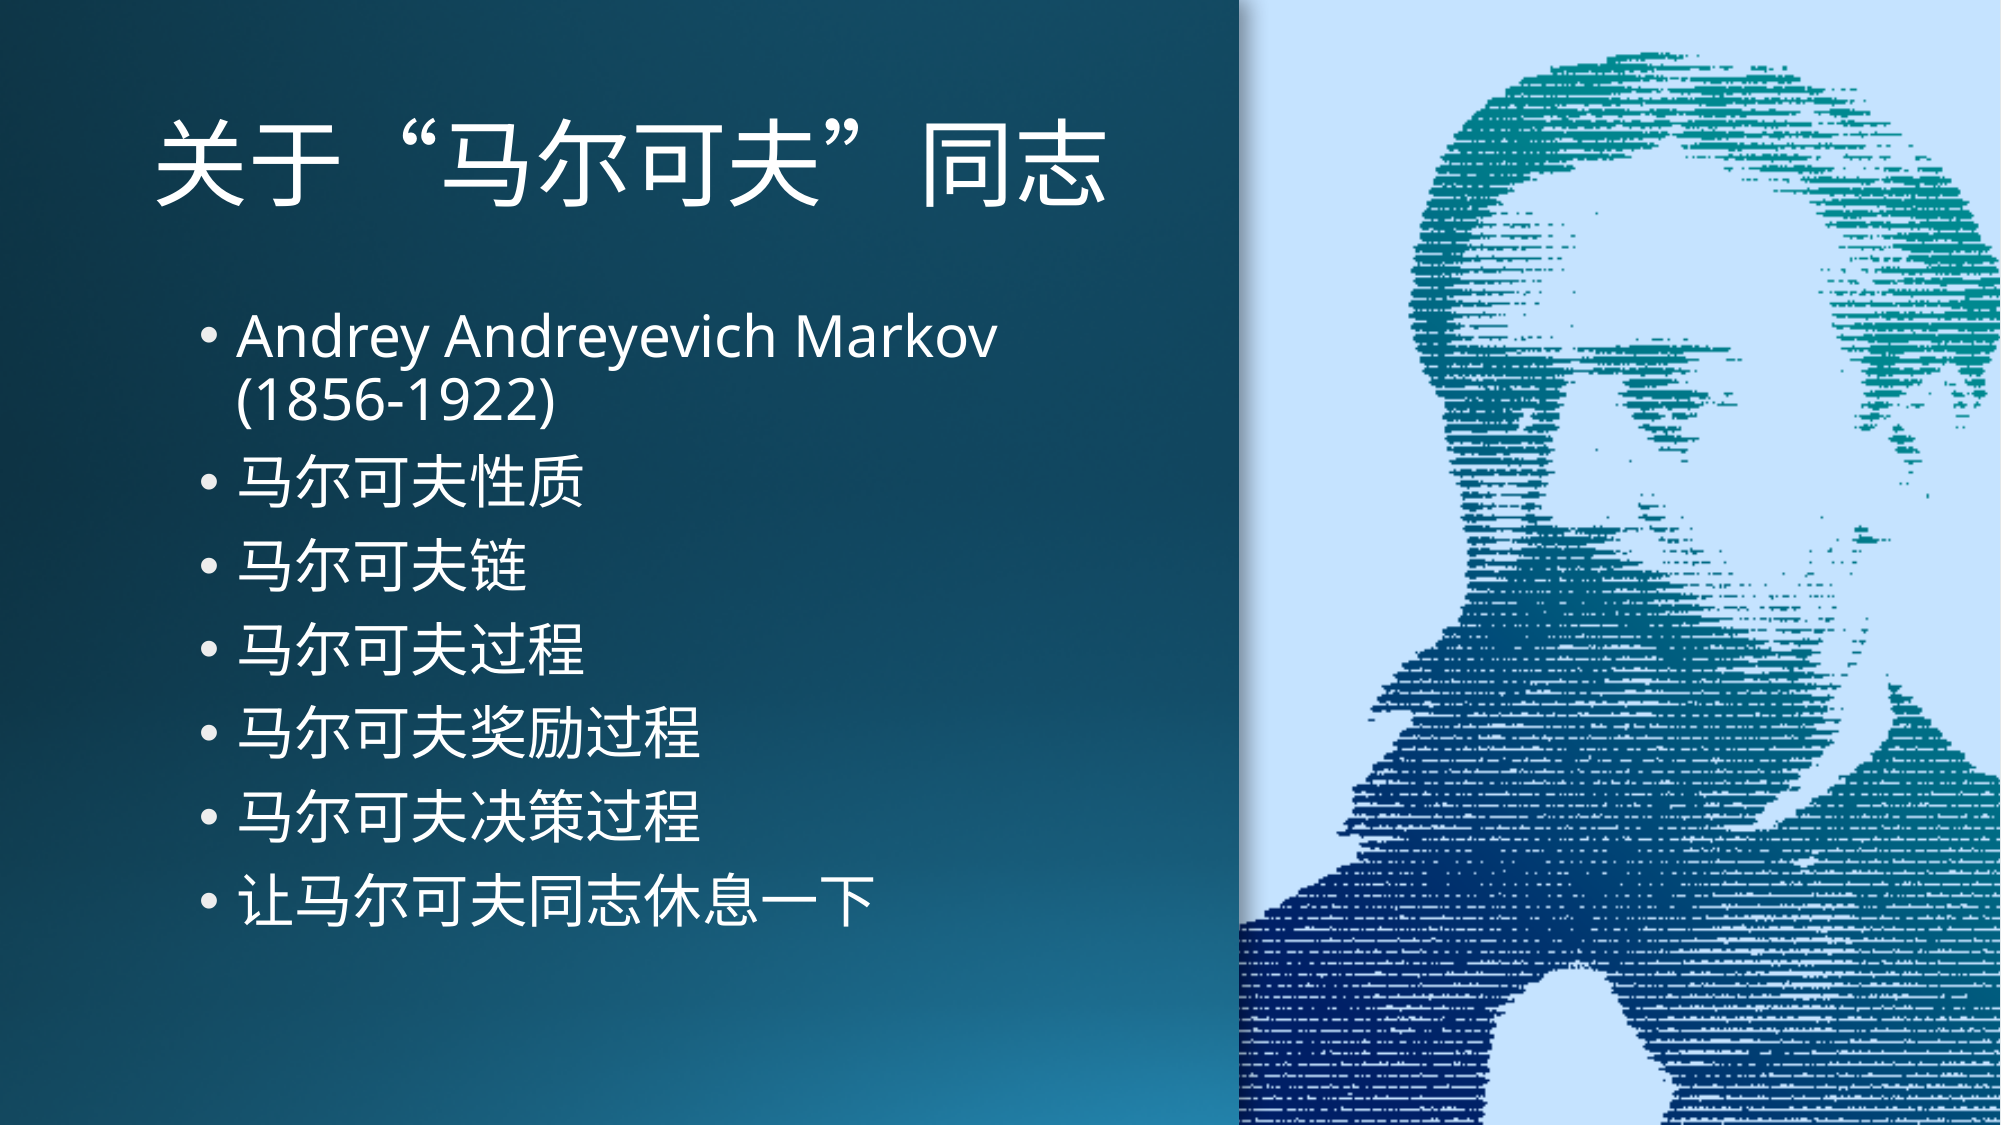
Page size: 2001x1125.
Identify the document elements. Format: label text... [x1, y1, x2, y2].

picture [1938, 960, 1994, 964]
picture [1893, 825, 1911, 829]
picture [1542, 645, 1600, 649]
picture [1591, 566, 1607, 572]
picture [1981, 836, 1990, 841]
picture [1929, 949, 1969, 953]
picture [1852, 838, 1870, 843]
picture [1659, 667, 1676, 672]
text_box [0, 0, 1238, 1125]
picture [1792, 881, 1803, 886]
picture [1735, 780, 1767, 784]
picture [1938, 814, 1958, 818]
picture [1952, 1028, 1980, 1032]
picture [1722, 678, 1791, 683]
picture [1846, 881, 1870, 886]
picture [1598, 656, 1611, 660]
picture [1873, 836, 1881, 841]
picture [1706, 701, 1728, 706]
picture [1963, 915, 1978, 919]
picture [1614, 588, 1640, 593]
picture [1929, 836, 1969, 841]
picture [1952, 893, 1989, 897]
picture [1970, 1039, 1992, 1043]
picture [1857, 848, 1881, 852]
picture [1902, 881, 1915, 886]
picture [1611, 667, 1656, 672]
picture [1947, 926, 2001, 931]
picture [1695, 791, 1746, 798]
picture [1918, 881, 1960, 886]
picture [1929, 983, 1992, 987]
picture [1947, 904, 1978, 908]
picture [1970, 1073, 1994, 1077]
picture [1893, 859, 1915, 863]
picture [1929, 926, 1942, 931]
picture [1715, 780, 1730, 784]
picture [1846, 870, 1890, 874]
picture [1918, 915, 1933, 919]
picture [1591, 690, 1690, 696]
picture [1738, 769, 1764, 773]
picture [1936, 1028, 1949, 1032]
list Andrey Andreyevich Markov (1856-1922) 马尔可夫性质 马尔可夫链 马尔可夫过程 马尔可夫奖励过程 马尔可夫决策过程 让马尔可夫同志休息一下 [183, 299, 1181, 1014]
picture [1602, 577, 1638, 582]
picture [1893, 870, 1915, 874]
picture [1557, 566, 1566, 572]
picture [1605, 678, 1685, 685]
picture [1974, 938, 1989, 942]
picture [1918, 802, 1947, 807]
picture [1693, 678, 1712, 683]
picture [1902, 971, 1960, 976]
picture [1807, 881, 1843, 886]
picture [1693, 633, 1730, 638]
picture [1738, 690, 1748, 694]
picture [1603, 645, 1656, 649]
picture [1970, 971, 2001, 976]
picture [1882, 960, 1926, 964]
picture [1616, 656, 1656, 660]
picture [1907, 938, 1926, 942]
picture [1647, 746, 1667, 751]
picture [1634, 724, 1645, 728]
picture [1693, 690, 1719, 694]
picture [1238, 0, 2001, 1125]
title 关于“马尔可夫”同志 [137, 59, 1181, 278]
picture [1755, 712, 1776, 717]
picture [1974, 870, 2001, 874]
picture [1873, 881, 1888, 886]
picture [1936, 1016, 2001, 1021]
picture [1650, 724, 1667, 728]
picture [1936, 870, 1971, 874]
picture [1983, 1028, 2001, 1032]
picture [1983, 949, 1994, 953]
picture [1711, 757, 1735, 764]
picture [1614, 724, 1629, 730]
picture [1546, 656, 1595, 660]
picture [1972, 881, 2001, 886]
picture [1893, 758, 1915, 762]
picture [1751, 690, 1766, 694]
picture [1880, 780, 1899, 784]
picture [1715, 769, 1733, 773]
picture [1801, 814, 1821, 818]
picture [1927, 892, 1949, 897]
picture [1873, 949, 1913, 953]
picture [1949, 859, 1994, 863]
picture [1771, 724, 1798, 728]
picture [1760, 735, 1791, 739]
picture [1828, 848, 1843, 852]
picture [1936, 825, 1949, 829]
picture [1862, 859, 1881, 863]
picture [1846, 859, 1859, 863]
picture [1886, 904, 1933, 908]
picture [1891, 836, 1915, 841]
picture [1778, 850, 1843, 874]
picture [1952, 994, 1967, 998]
picture [1704, 802, 1719, 807]
picture [1927, 847, 1978, 852]
picture [1704, 645, 1735, 649]
